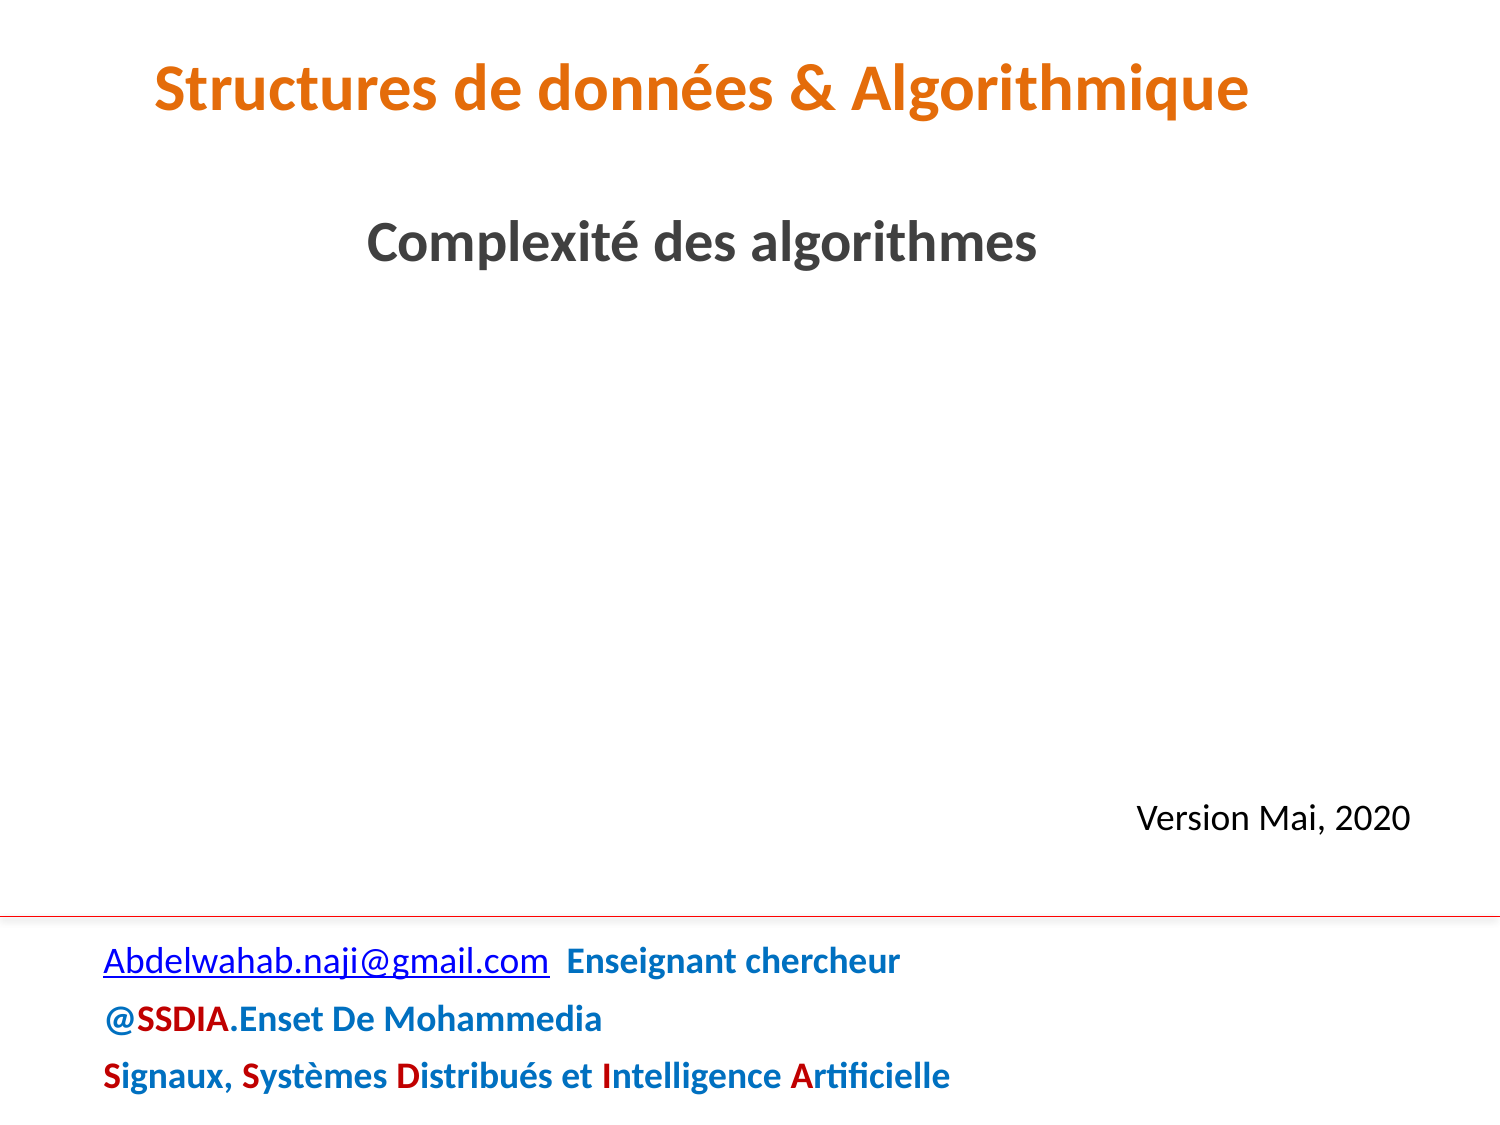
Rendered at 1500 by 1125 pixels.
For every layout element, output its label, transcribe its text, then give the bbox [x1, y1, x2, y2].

text_box Structures de données & Algorithmique Complexité des algorithmes [0, 36, 1453, 281]
text_box Abdelwahab.naji@gmail.com Enseignant chercheur @SSDIA.Enset De Mohammedia Signaux, Systèmes Distribués et Intelligence Artificielle [0, 928, 1500, 1104]
text_box Version Mai, 2020 [1121, 785, 1500, 846]
